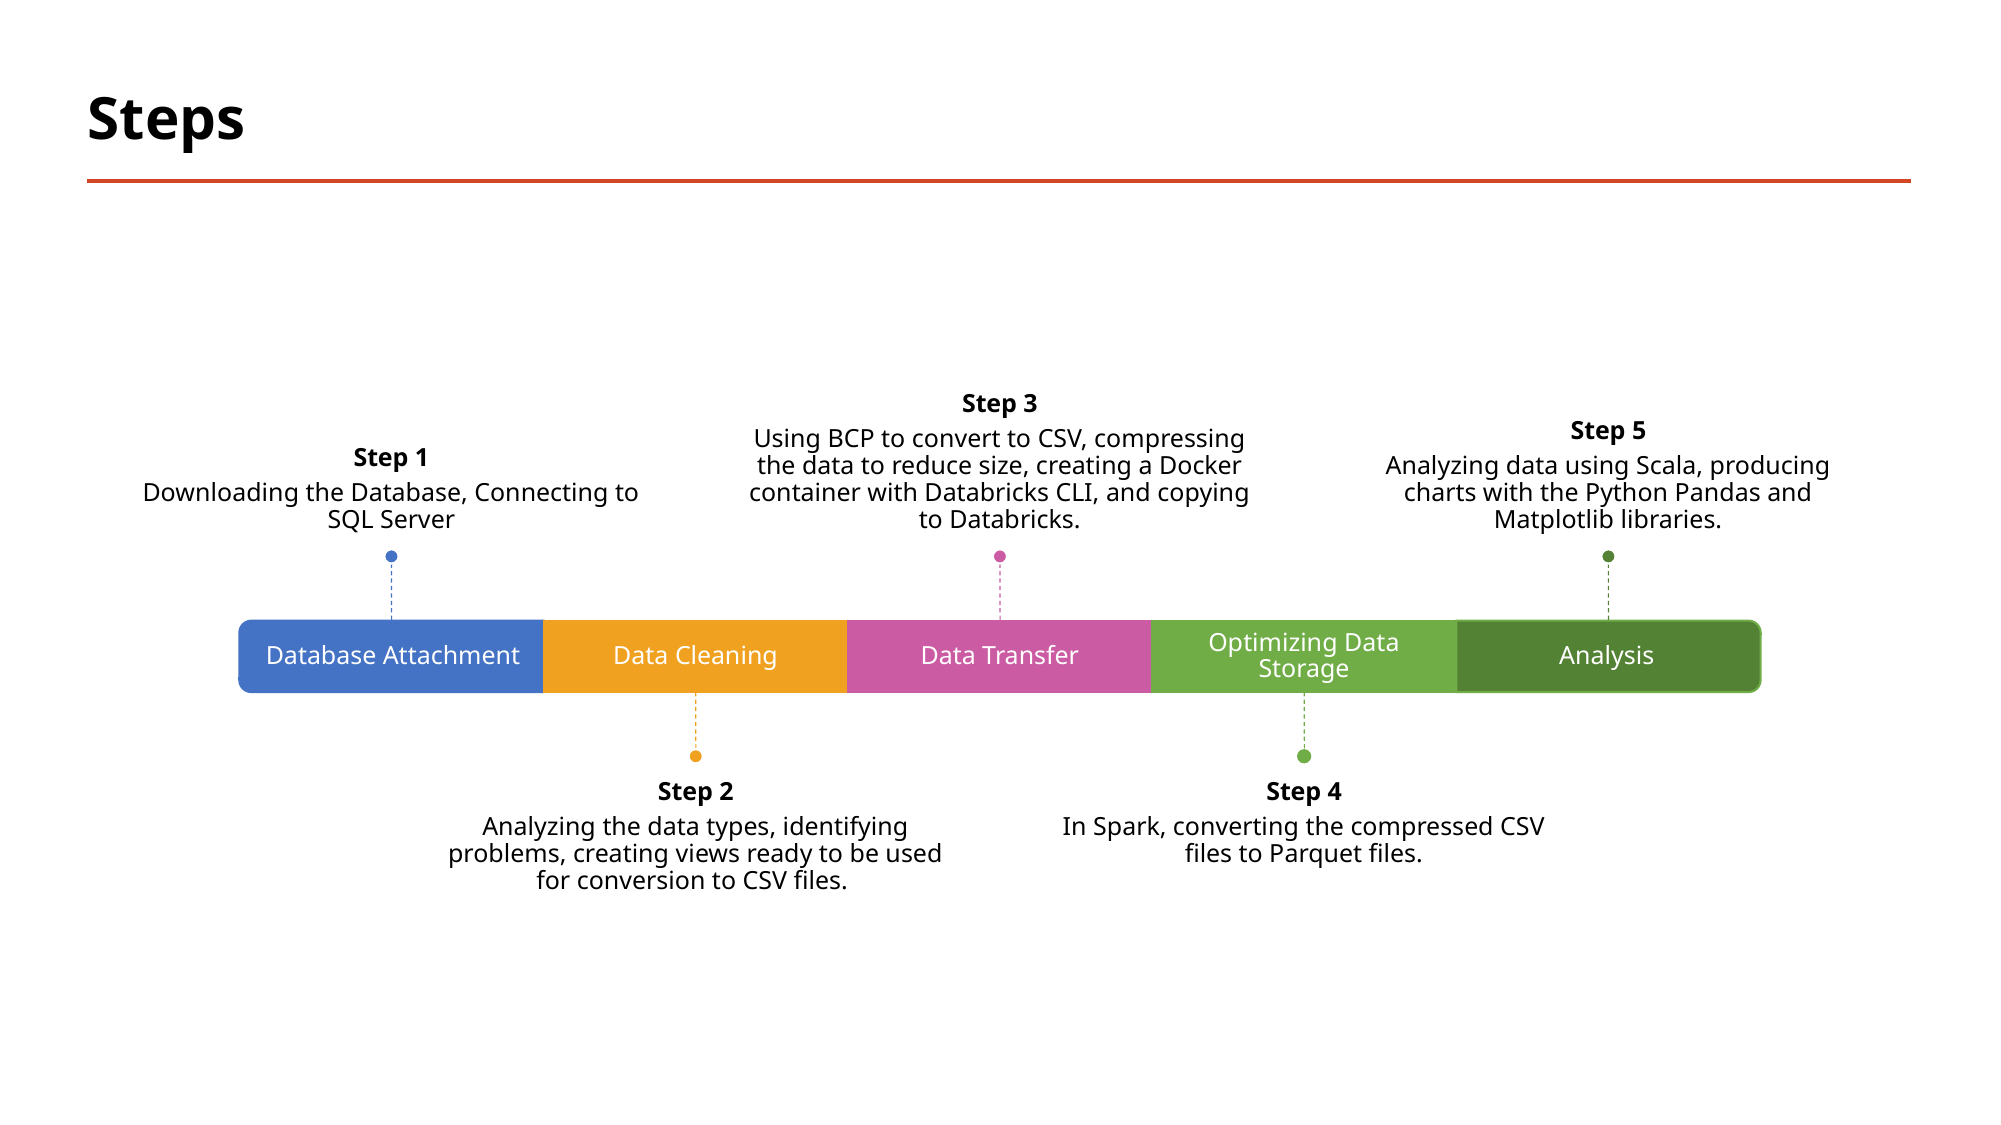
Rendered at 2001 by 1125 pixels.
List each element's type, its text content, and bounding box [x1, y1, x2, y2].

title Steps [72, 68, 1574, 173]
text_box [137, 299, 1863, 1014]
